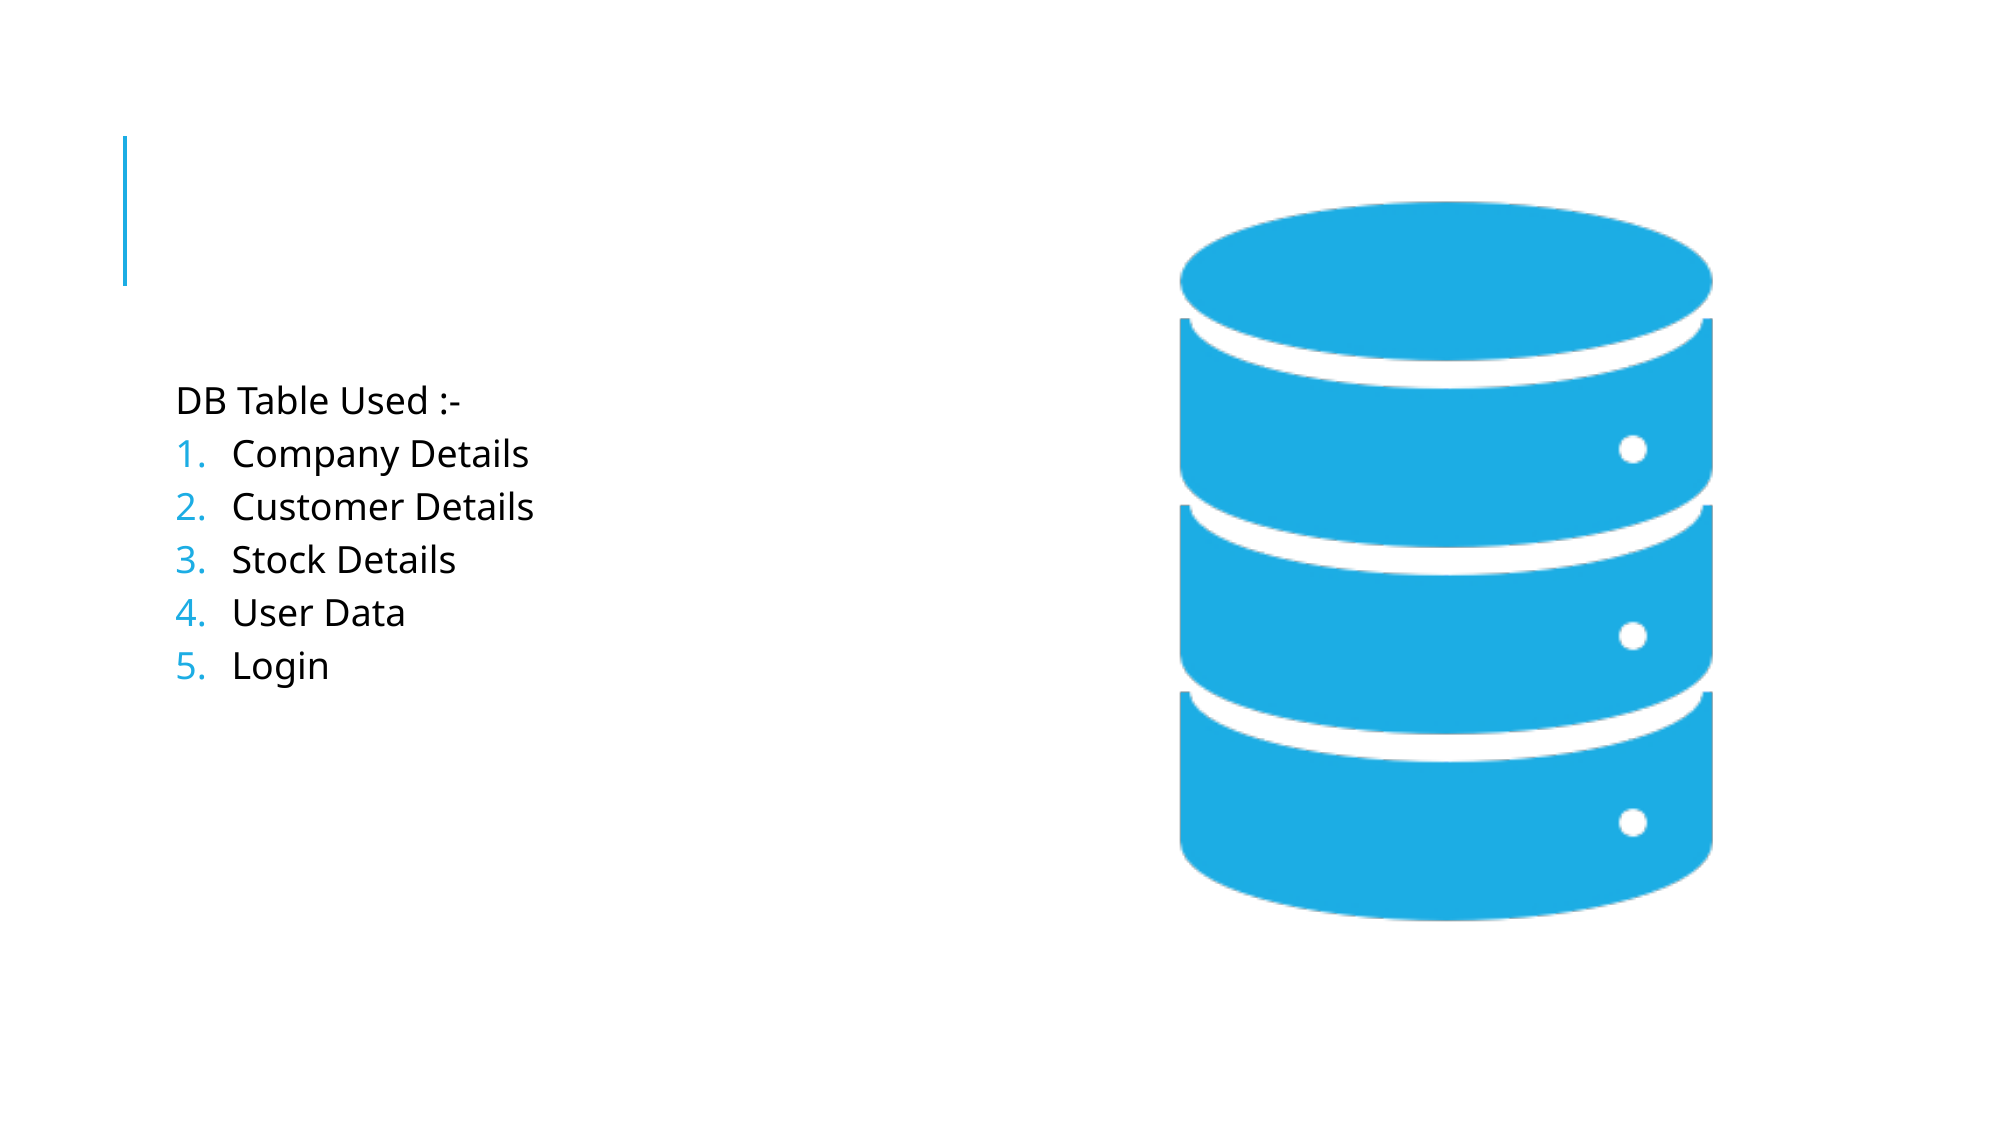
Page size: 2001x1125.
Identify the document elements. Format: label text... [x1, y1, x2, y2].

picture [999, 114, 1896, 1011]
text_box DB Table Used :- Company Details Customer Details Stock Details User Data Login [167, 374, 895, 1020]
